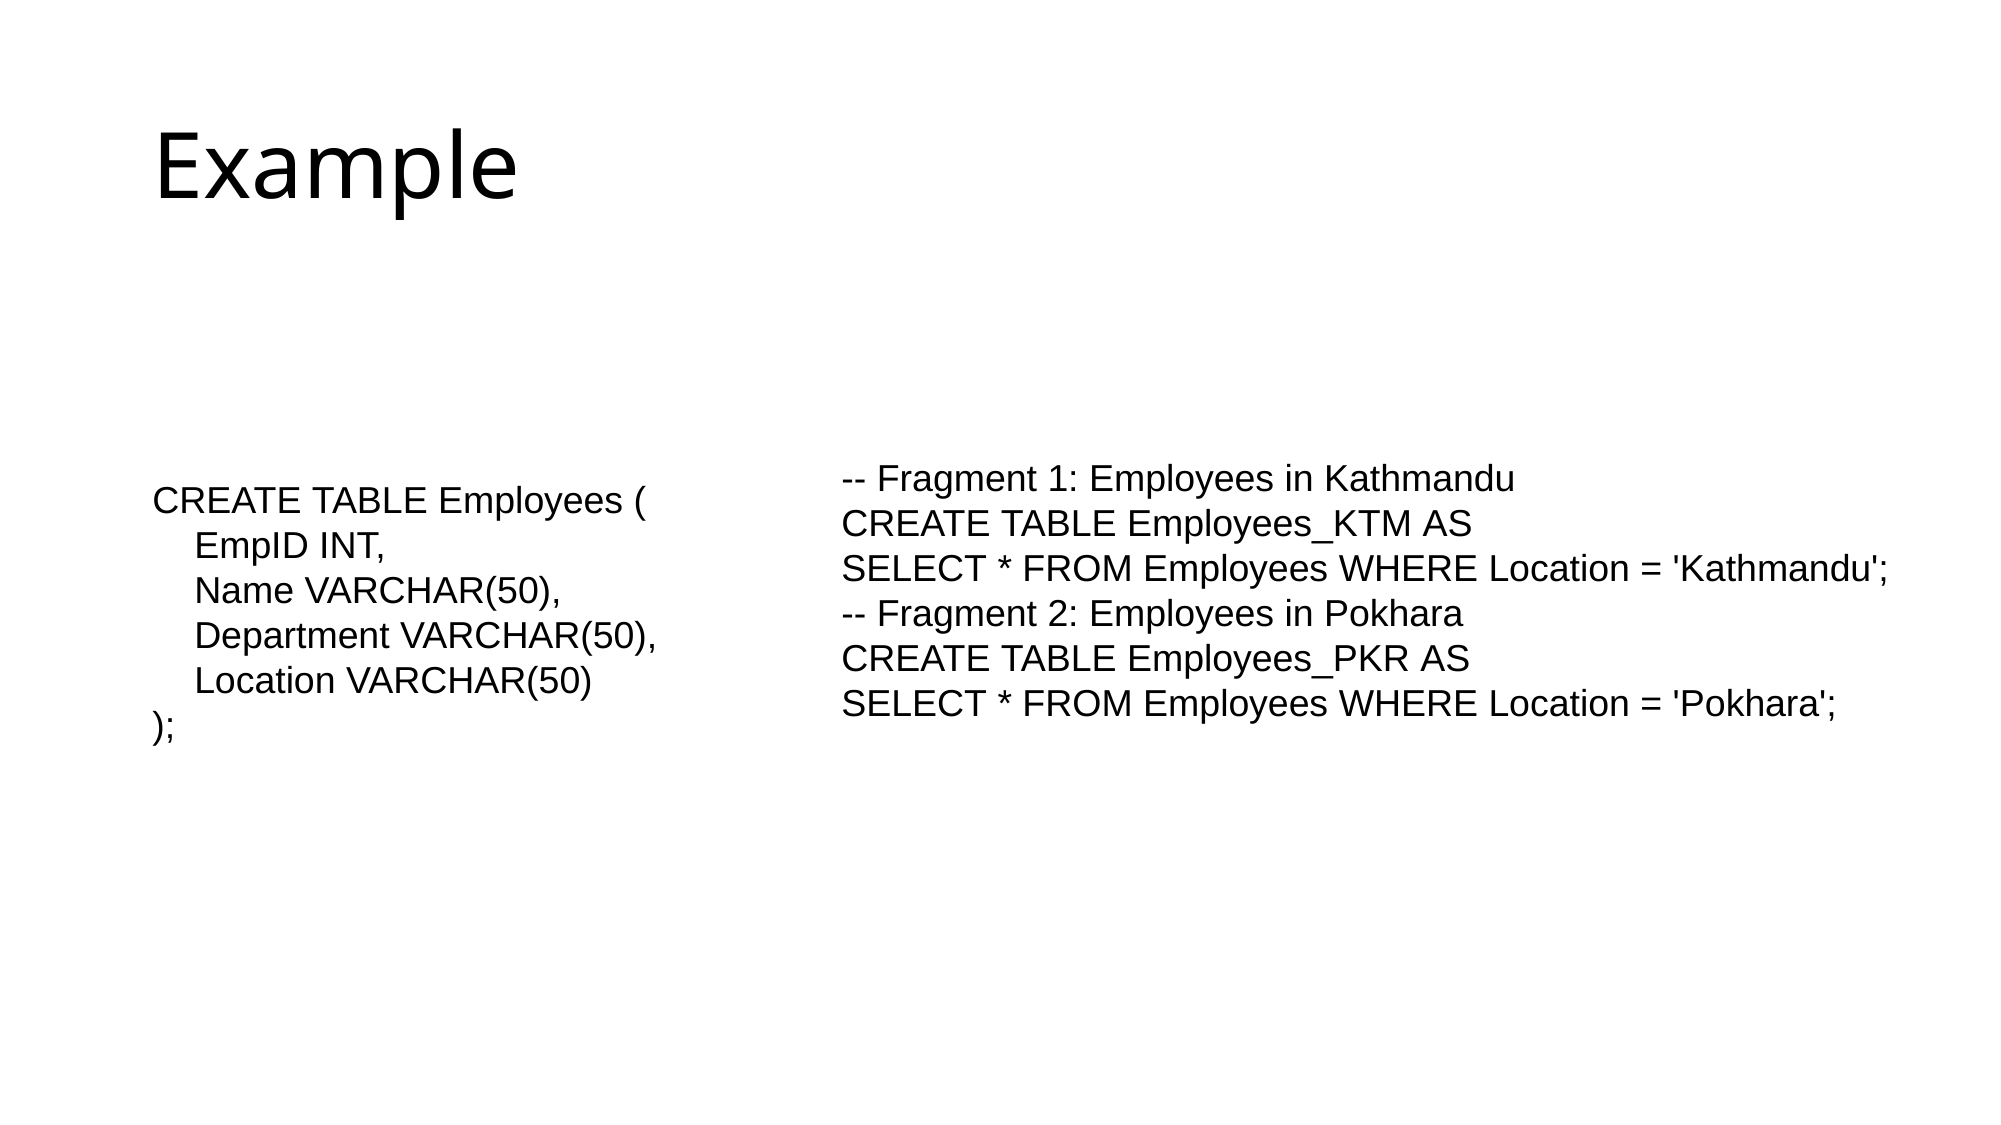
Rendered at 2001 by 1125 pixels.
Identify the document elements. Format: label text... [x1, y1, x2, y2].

text_box -- Fragment 1: Employees in Kathmandu CREATE TABLE Employees_KTM AS SELECT * FROM Employees WHERE Location = 'Kathmandu'; -- Fragment 2: Employees in Pokhara CREATE TABLE Employees_PKR AS SELECT * FROM Employees WHERE Location = 'Pokhara'; [826, 446, 1955, 777]
title Example [137, 59, 1863, 278]
list CREATE TABLE Employees ( EmpID INT, Name VARCHAR(50), Department VARCHAR(50), Location VARCHAR(50) ); [137, 330, 1742, 983]
